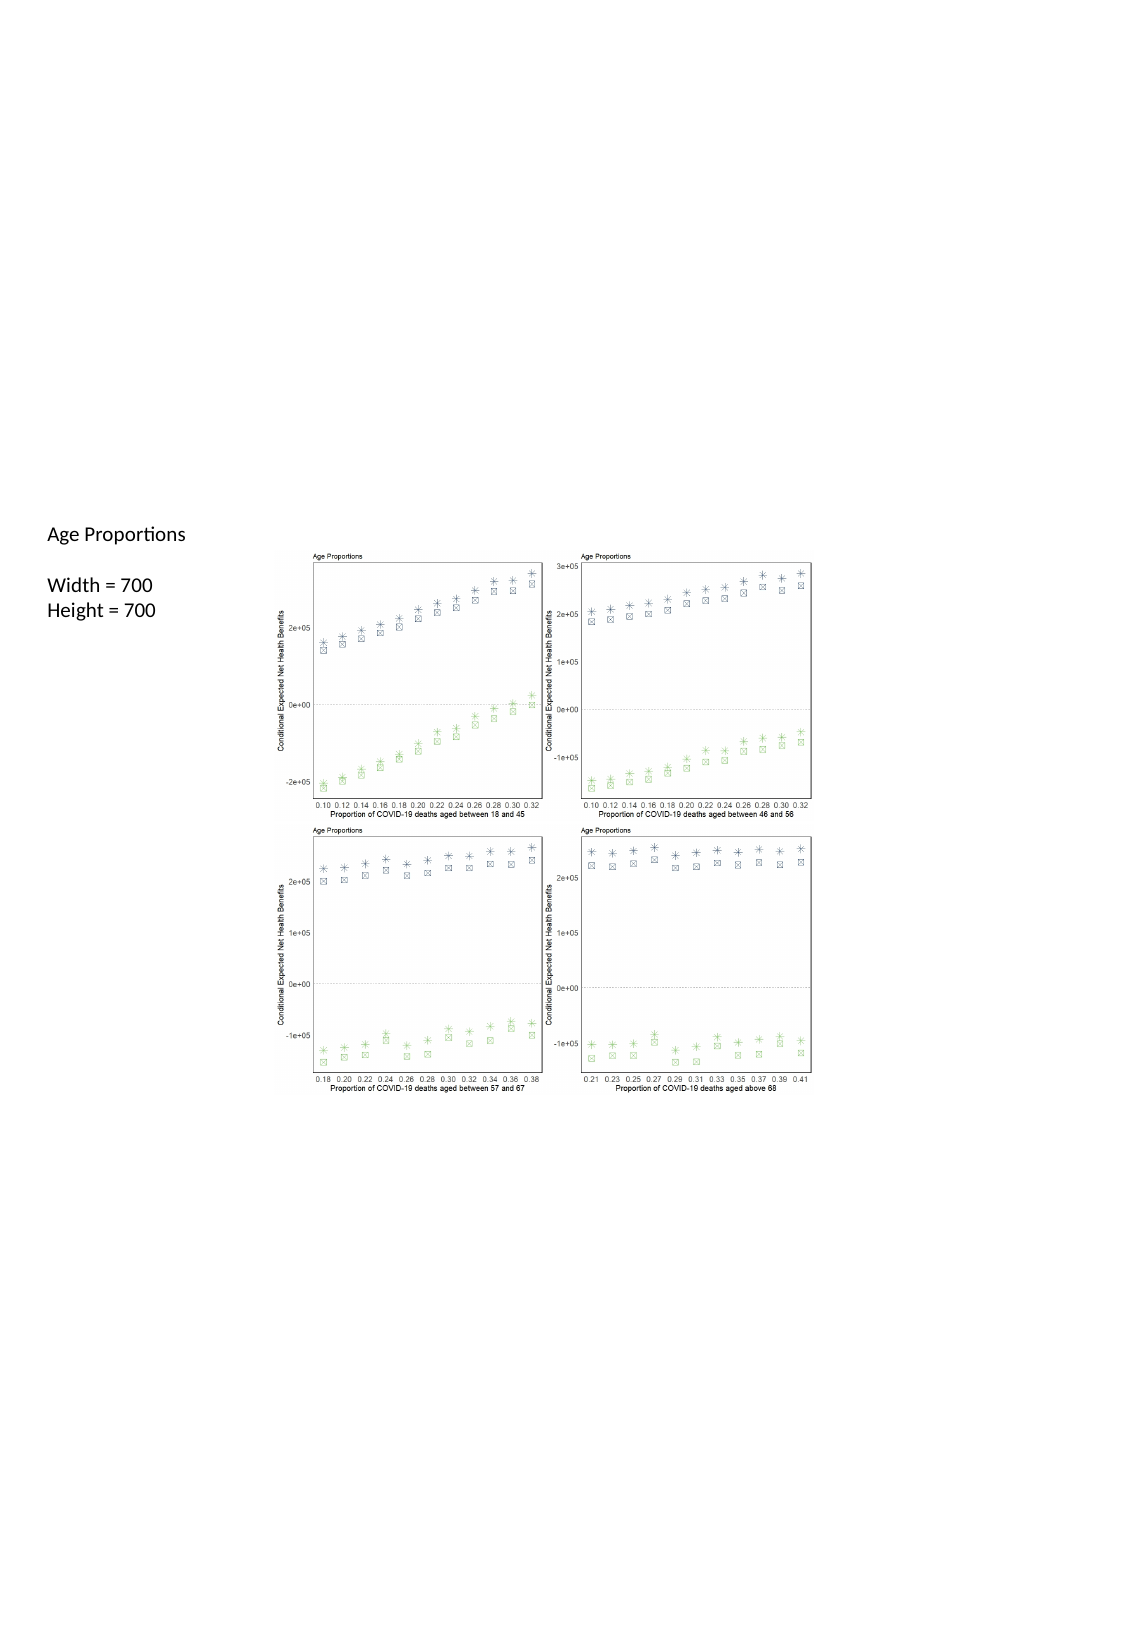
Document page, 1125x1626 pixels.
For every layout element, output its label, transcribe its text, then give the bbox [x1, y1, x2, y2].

text_box Age Proportions Width = 700 Height = 700 [32, 513, 302, 630]
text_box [273, 550, 813, 1095]
